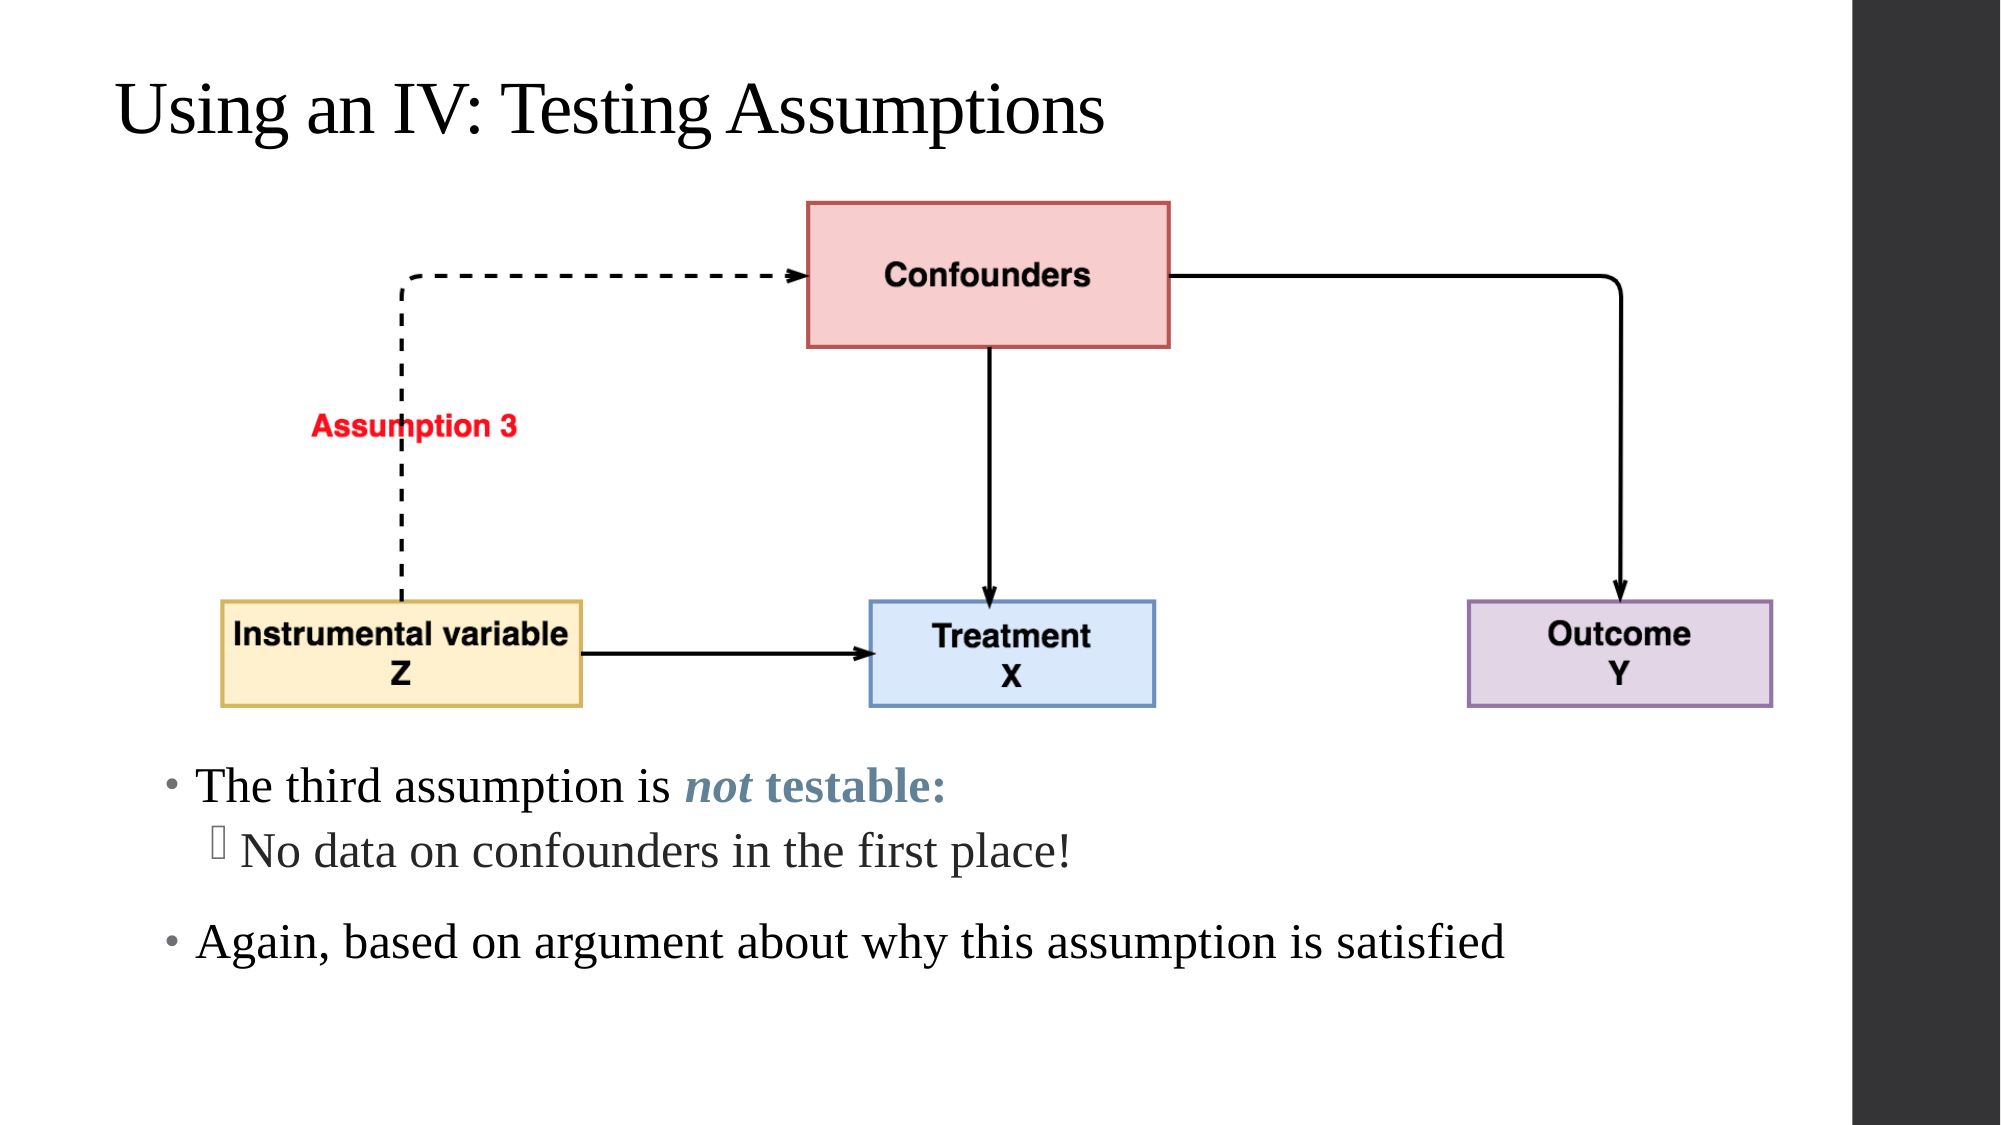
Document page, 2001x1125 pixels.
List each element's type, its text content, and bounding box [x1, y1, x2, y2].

title Using an IV: Testing Assumptions [99, 55, 1813, 158]
picture [211, 157, 1790, 734]
list The third assumption is not testable: No data on confounders in the first place! Again, based on argument about why this assumption is satisfied [150, 474, 1788, 1019]
